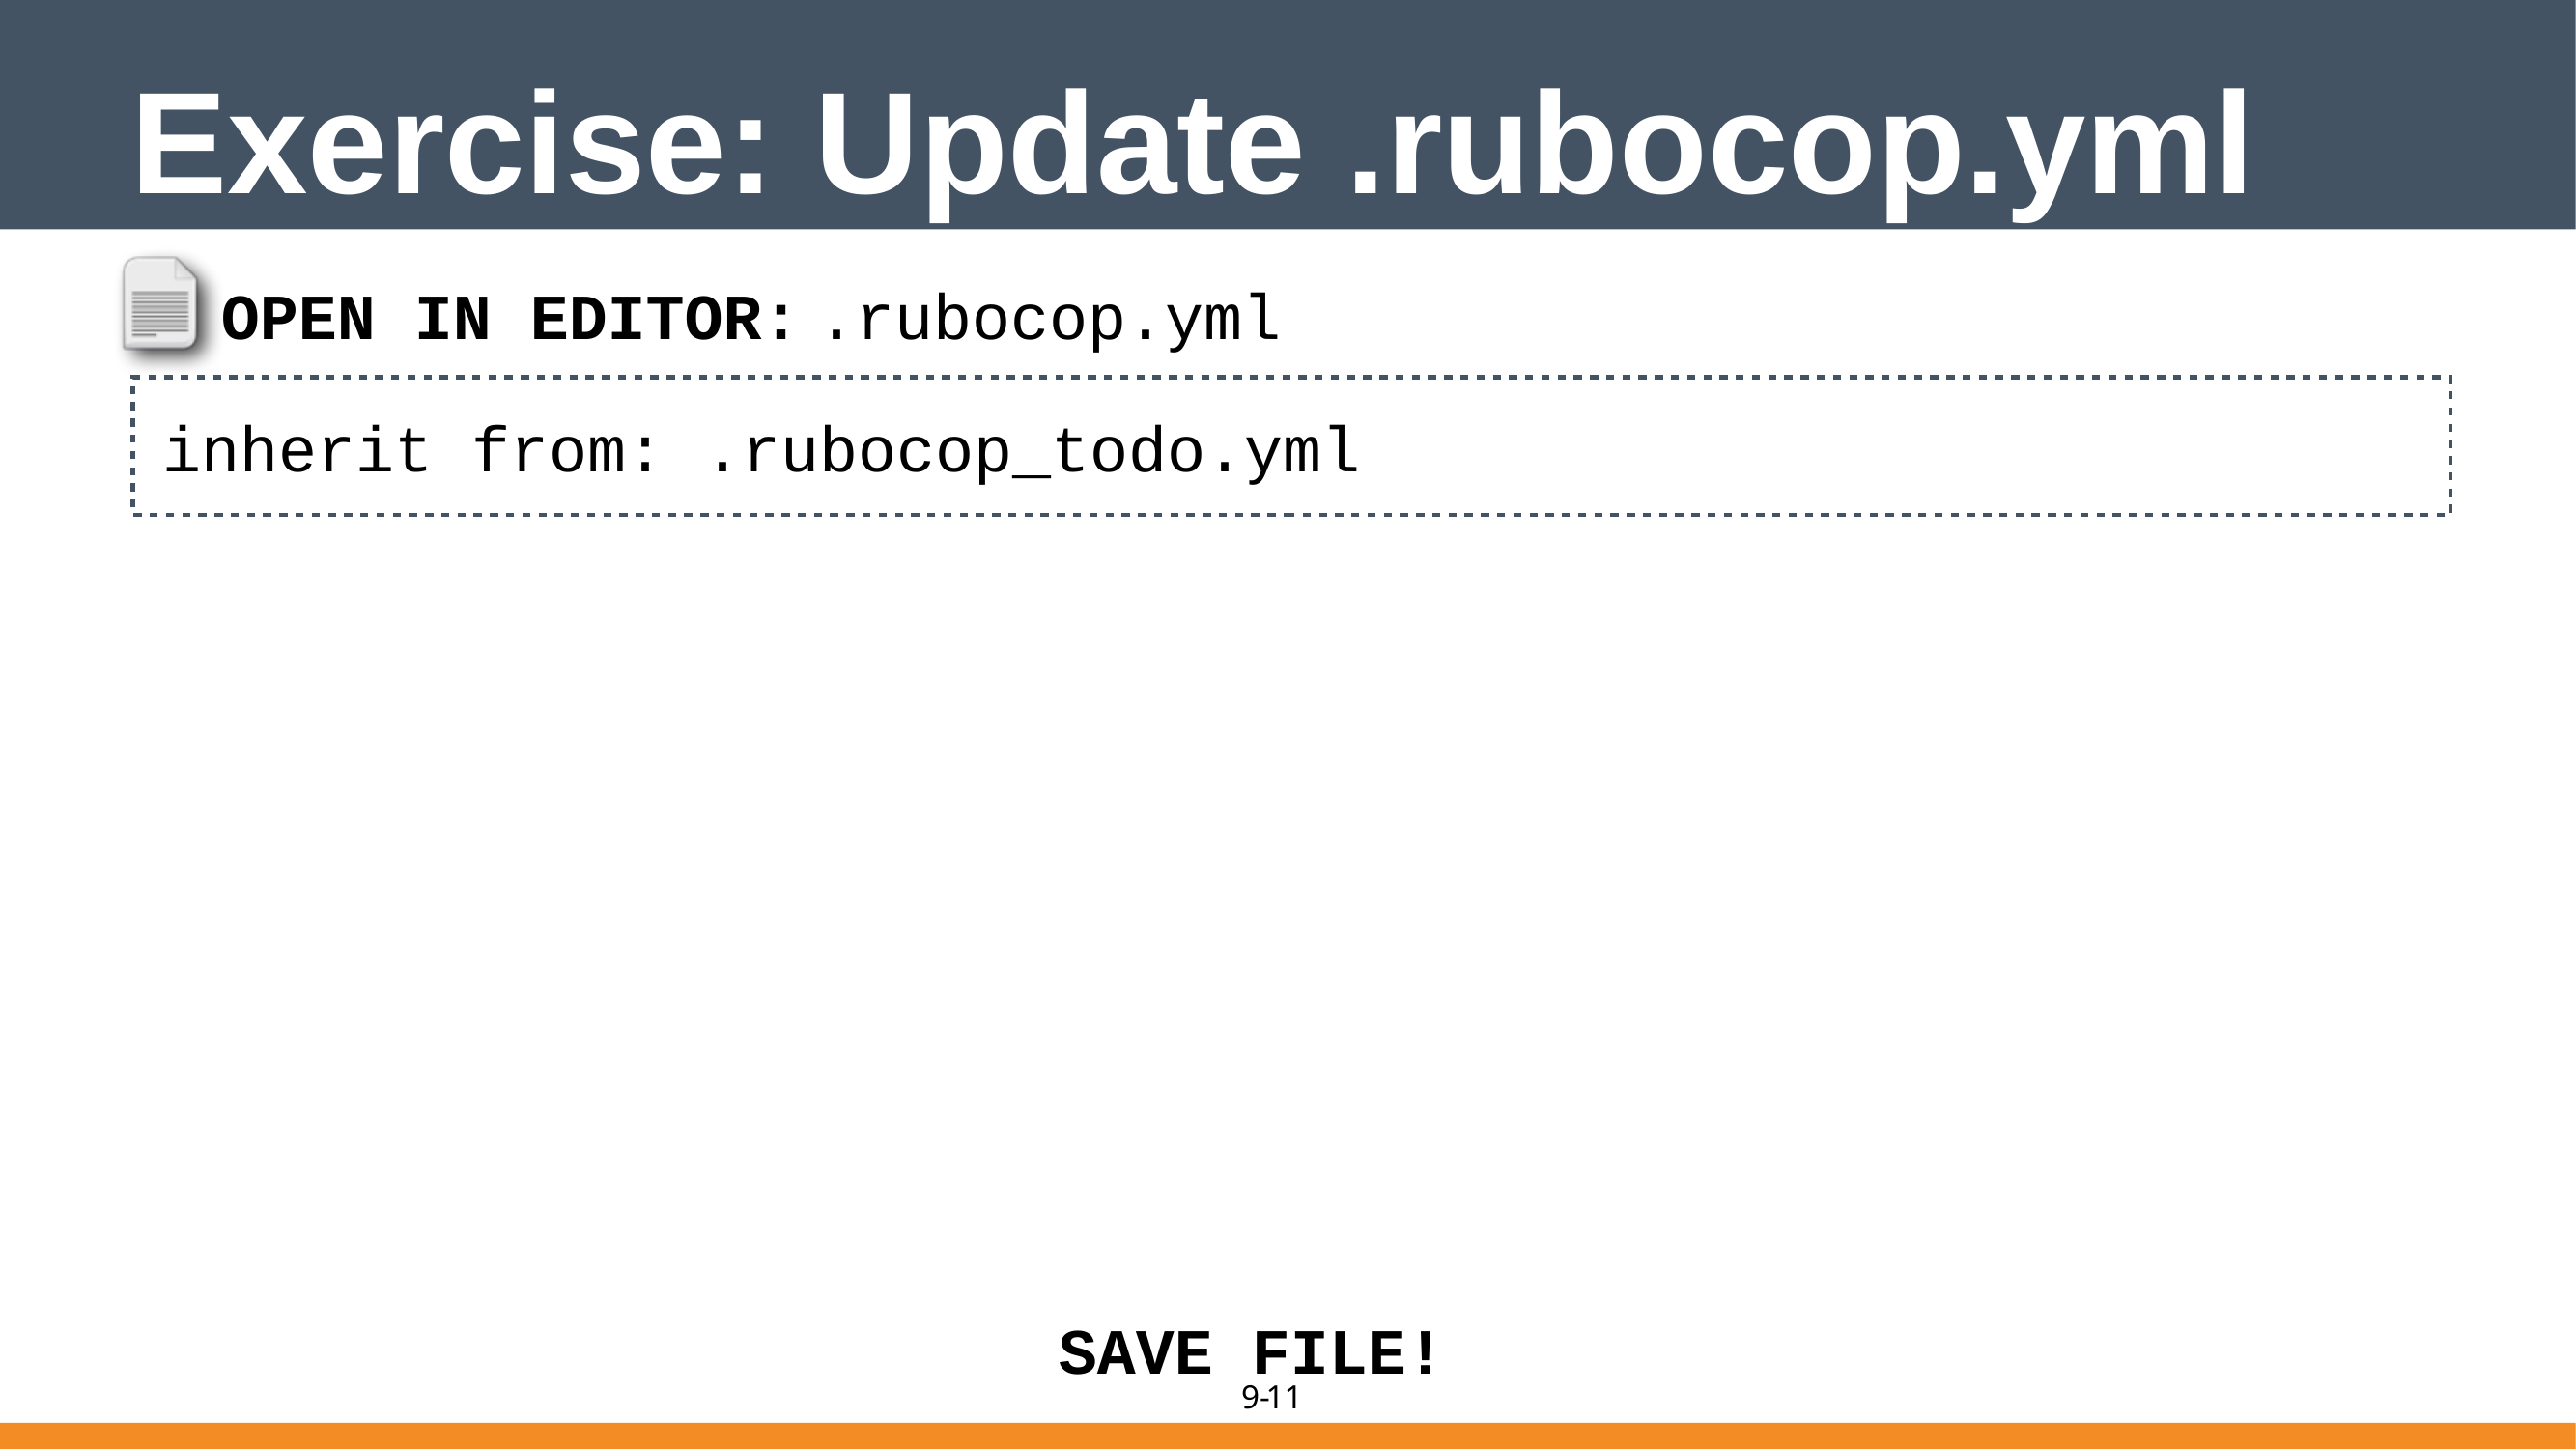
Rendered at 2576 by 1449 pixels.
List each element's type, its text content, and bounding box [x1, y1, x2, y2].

picture [110, 253, 212, 355]
text_box SAVE FILE! [1052, 1303, 1536, 1394]
title Exercise: Update .rubocop.yml [130, 48, 2446, 198]
text_box inherit from: .rubocop_todo.yml [132, 377, 2451, 515]
text_box .rubocop.yml [800, 257, 2486, 371]
text_box OPEN IN EDITOR: [214, 269, 800, 359]
slide_number 11 [1265, 1377, 1305, 1449]
